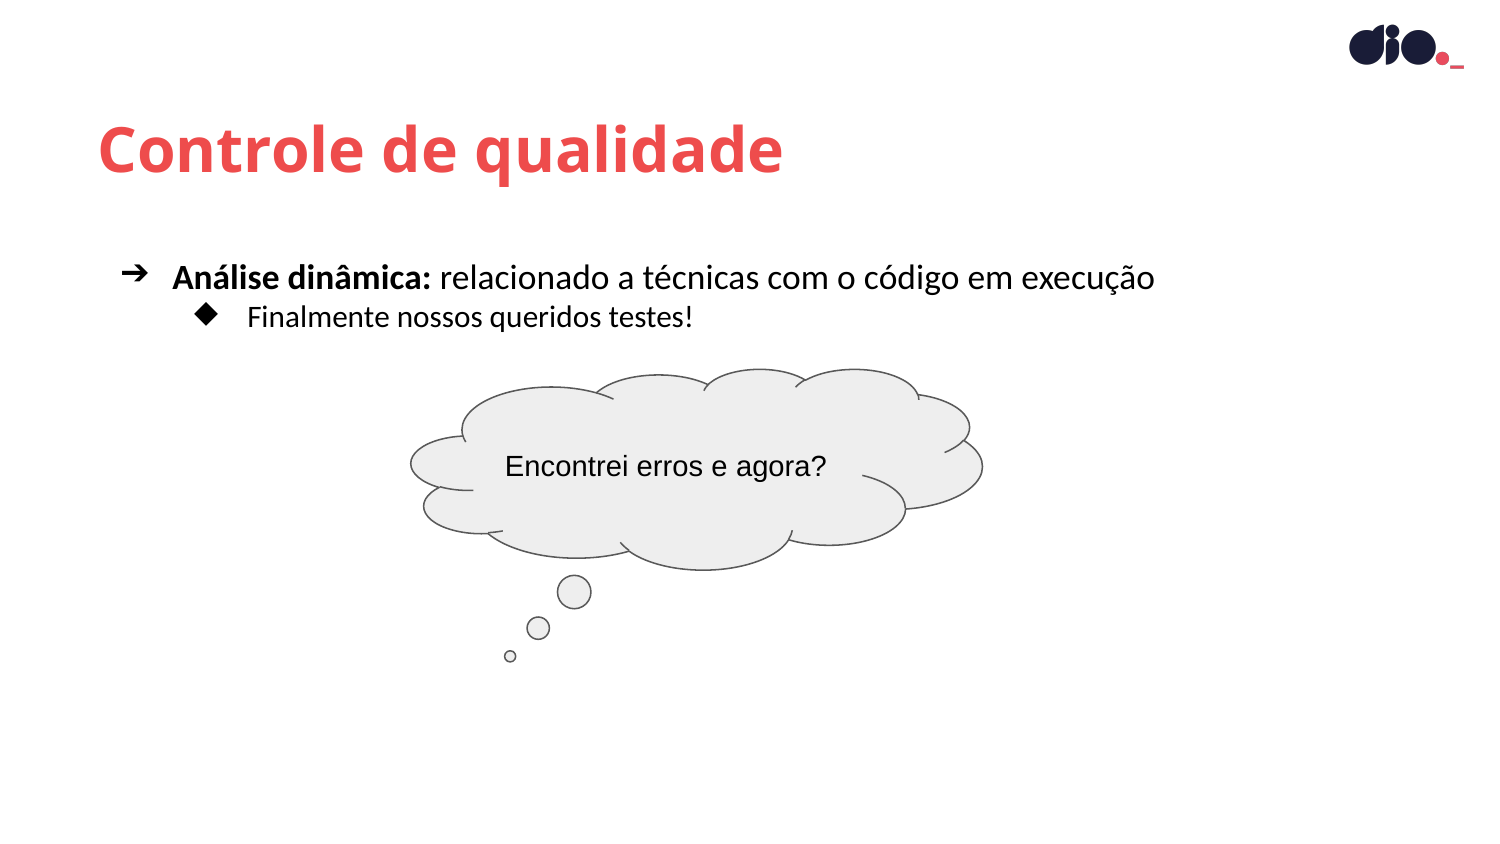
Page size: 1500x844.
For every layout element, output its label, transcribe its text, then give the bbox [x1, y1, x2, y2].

text_box Encontrei erros e agora? [527, 617, 550, 640]
text_box Encontrei erros e agora? [557, 575, 591, 609]
text_box Encontrei erros e agora? [410, 369, 983, 571]
text_box Análise dinâmica: relacionado a técnicas com o código em execução Finalmente nossos queridos testes! [82, 196, 1307, 467]
text_box Controle de qualidade [82, 72, 1442, 212]
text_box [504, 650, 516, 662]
picture [1334, 15, 1474, 78]
